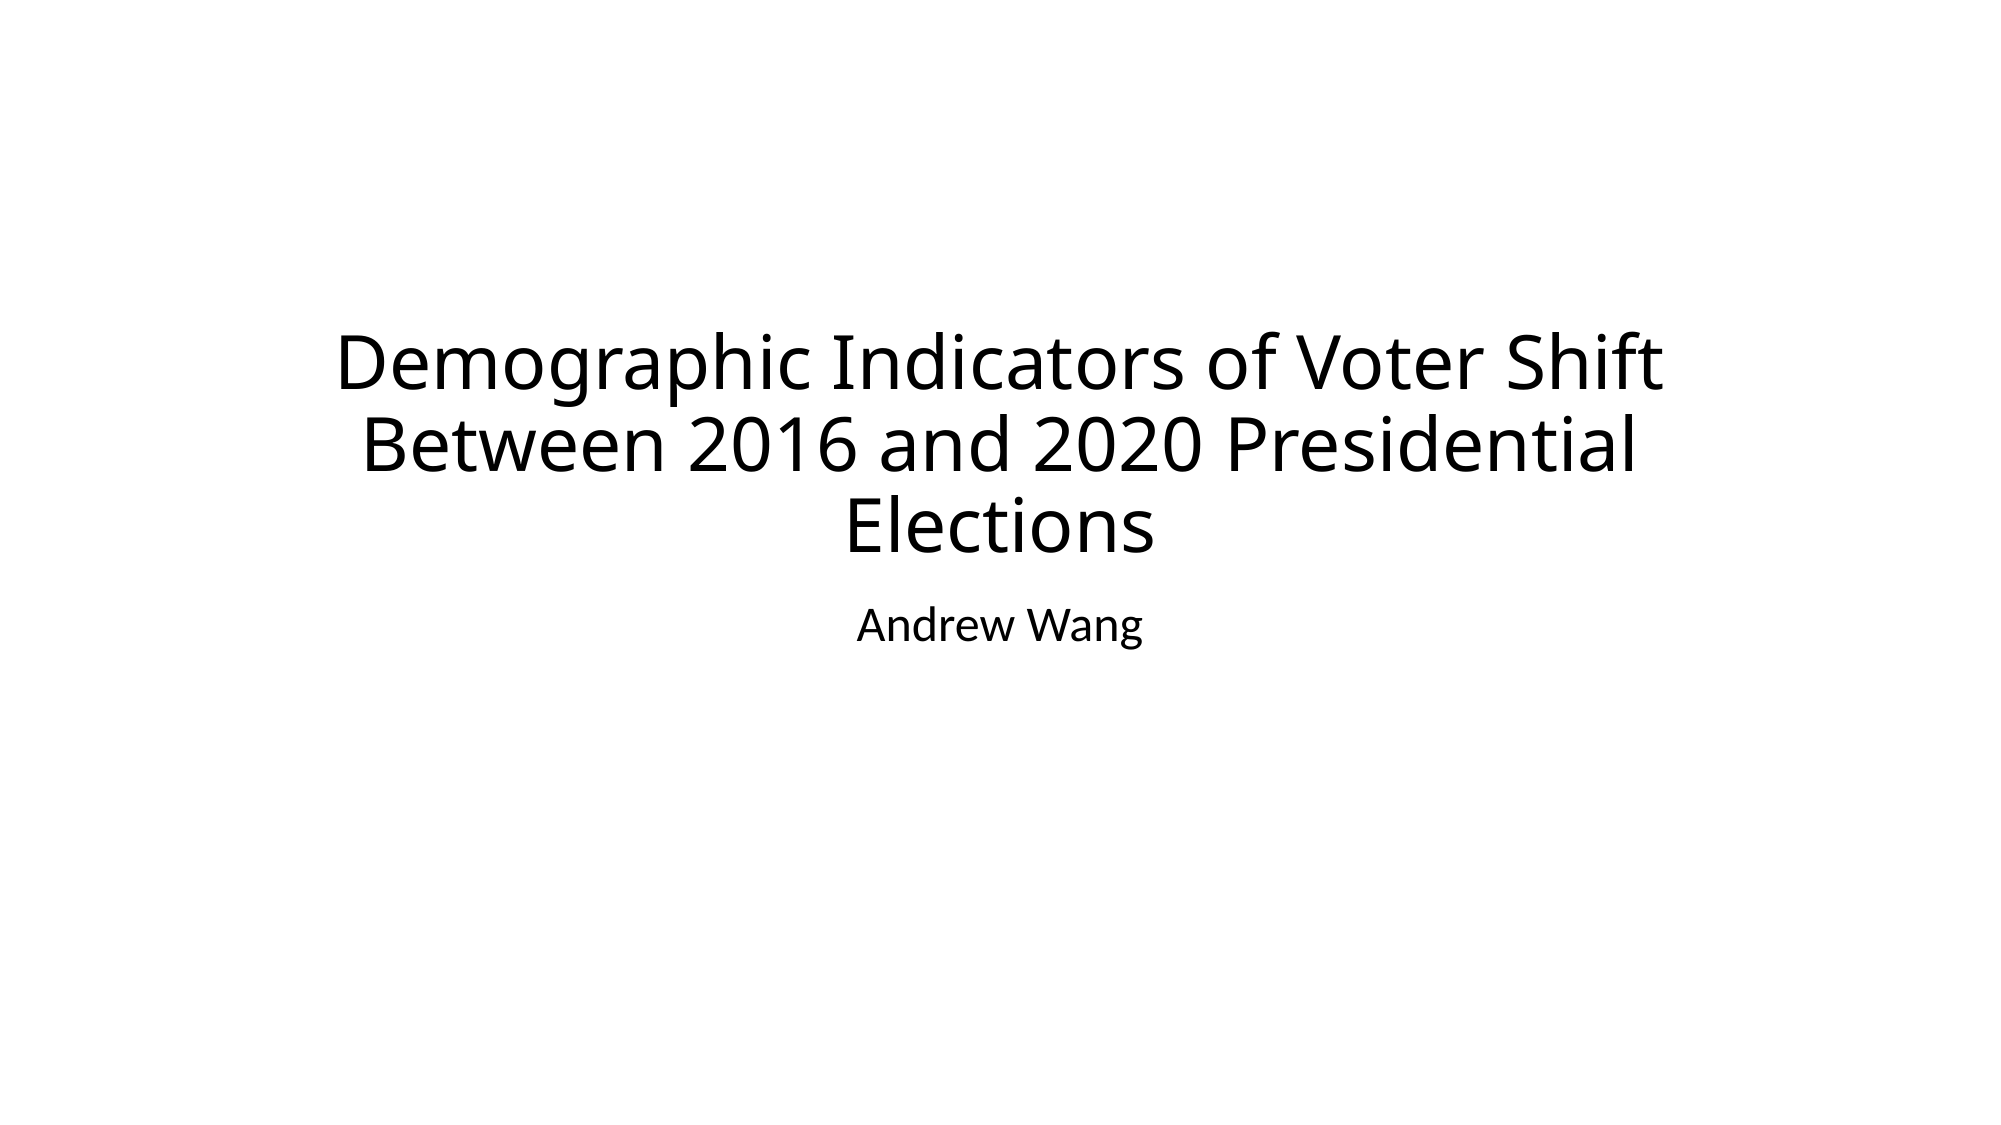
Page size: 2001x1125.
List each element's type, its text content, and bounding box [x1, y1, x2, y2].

subtitle Andrew Wang [249, 590, 1750, 863]
title Demographic Indicators of Voter Shift Between 2016 and 2020 Presidential Elections [249, 184, 1750, 576]
